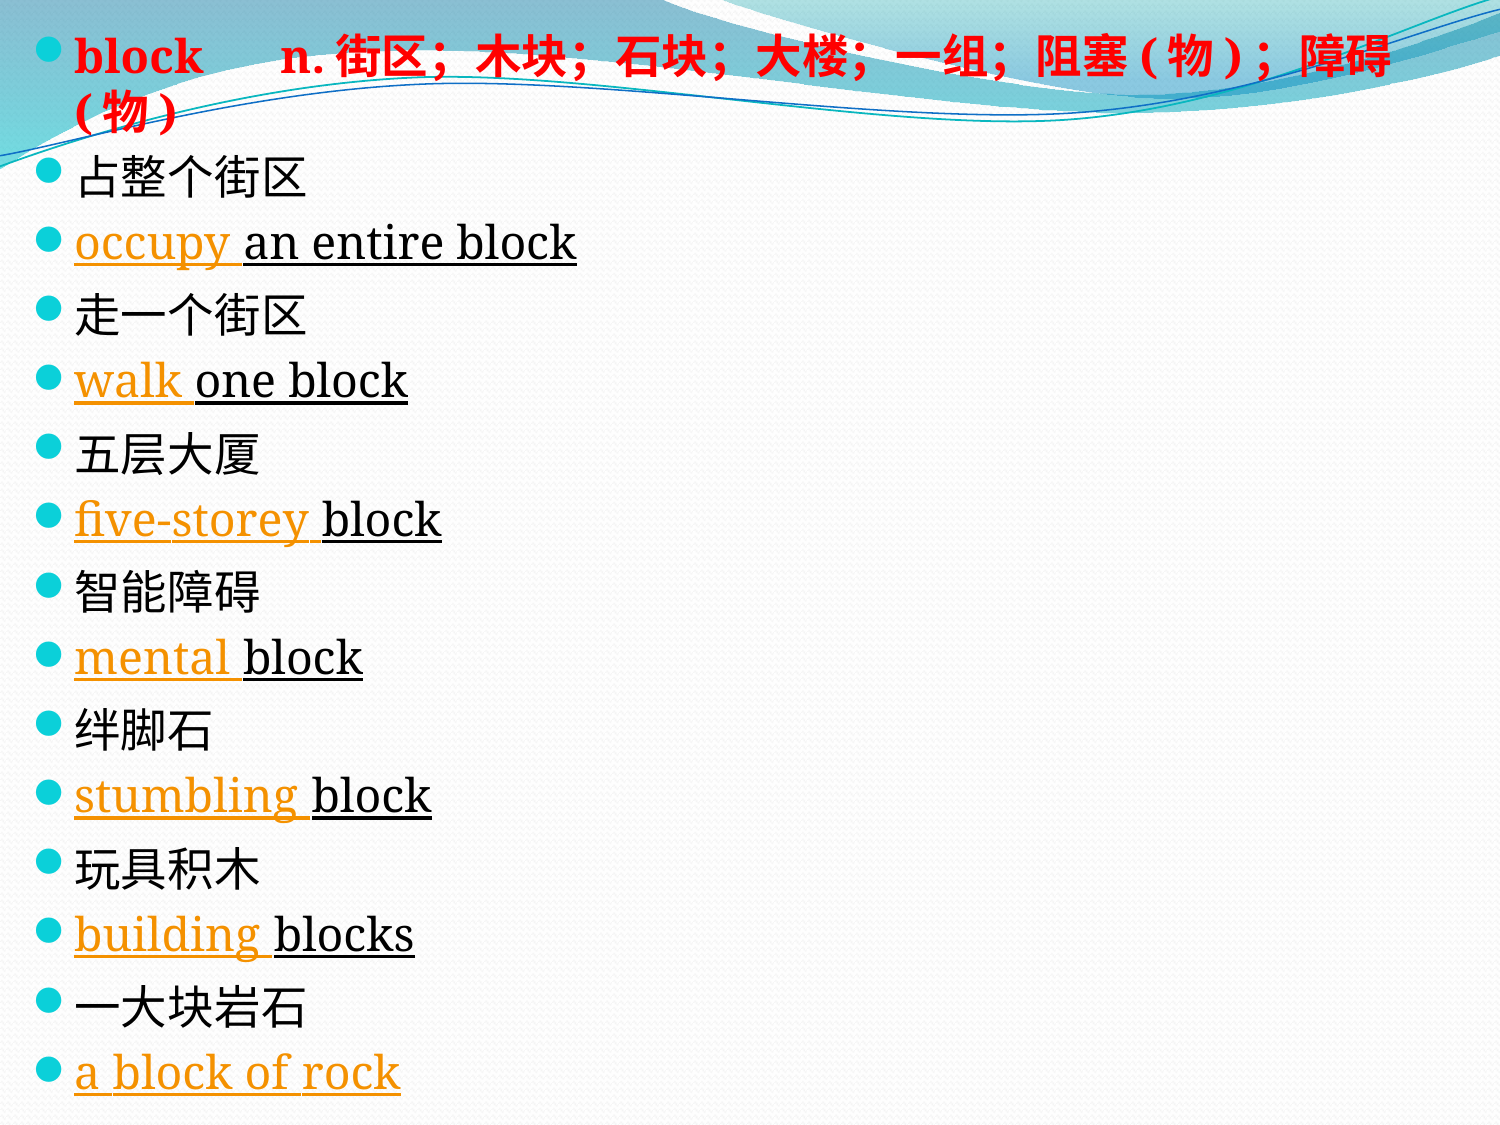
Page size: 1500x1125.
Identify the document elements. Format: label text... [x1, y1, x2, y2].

list block n.街区；木块；石块；大楼；一组；阻塞(物)；障碍(物) 占整个街区 occupy an entire block 走一个街区 walk one block 五层大厦 five-storey block 智能障碍 mental block 绊脚石 stumbling block 玩具积木 building blocks 一大块岩石 a block of rock [17, 19, 1483, 1118]
